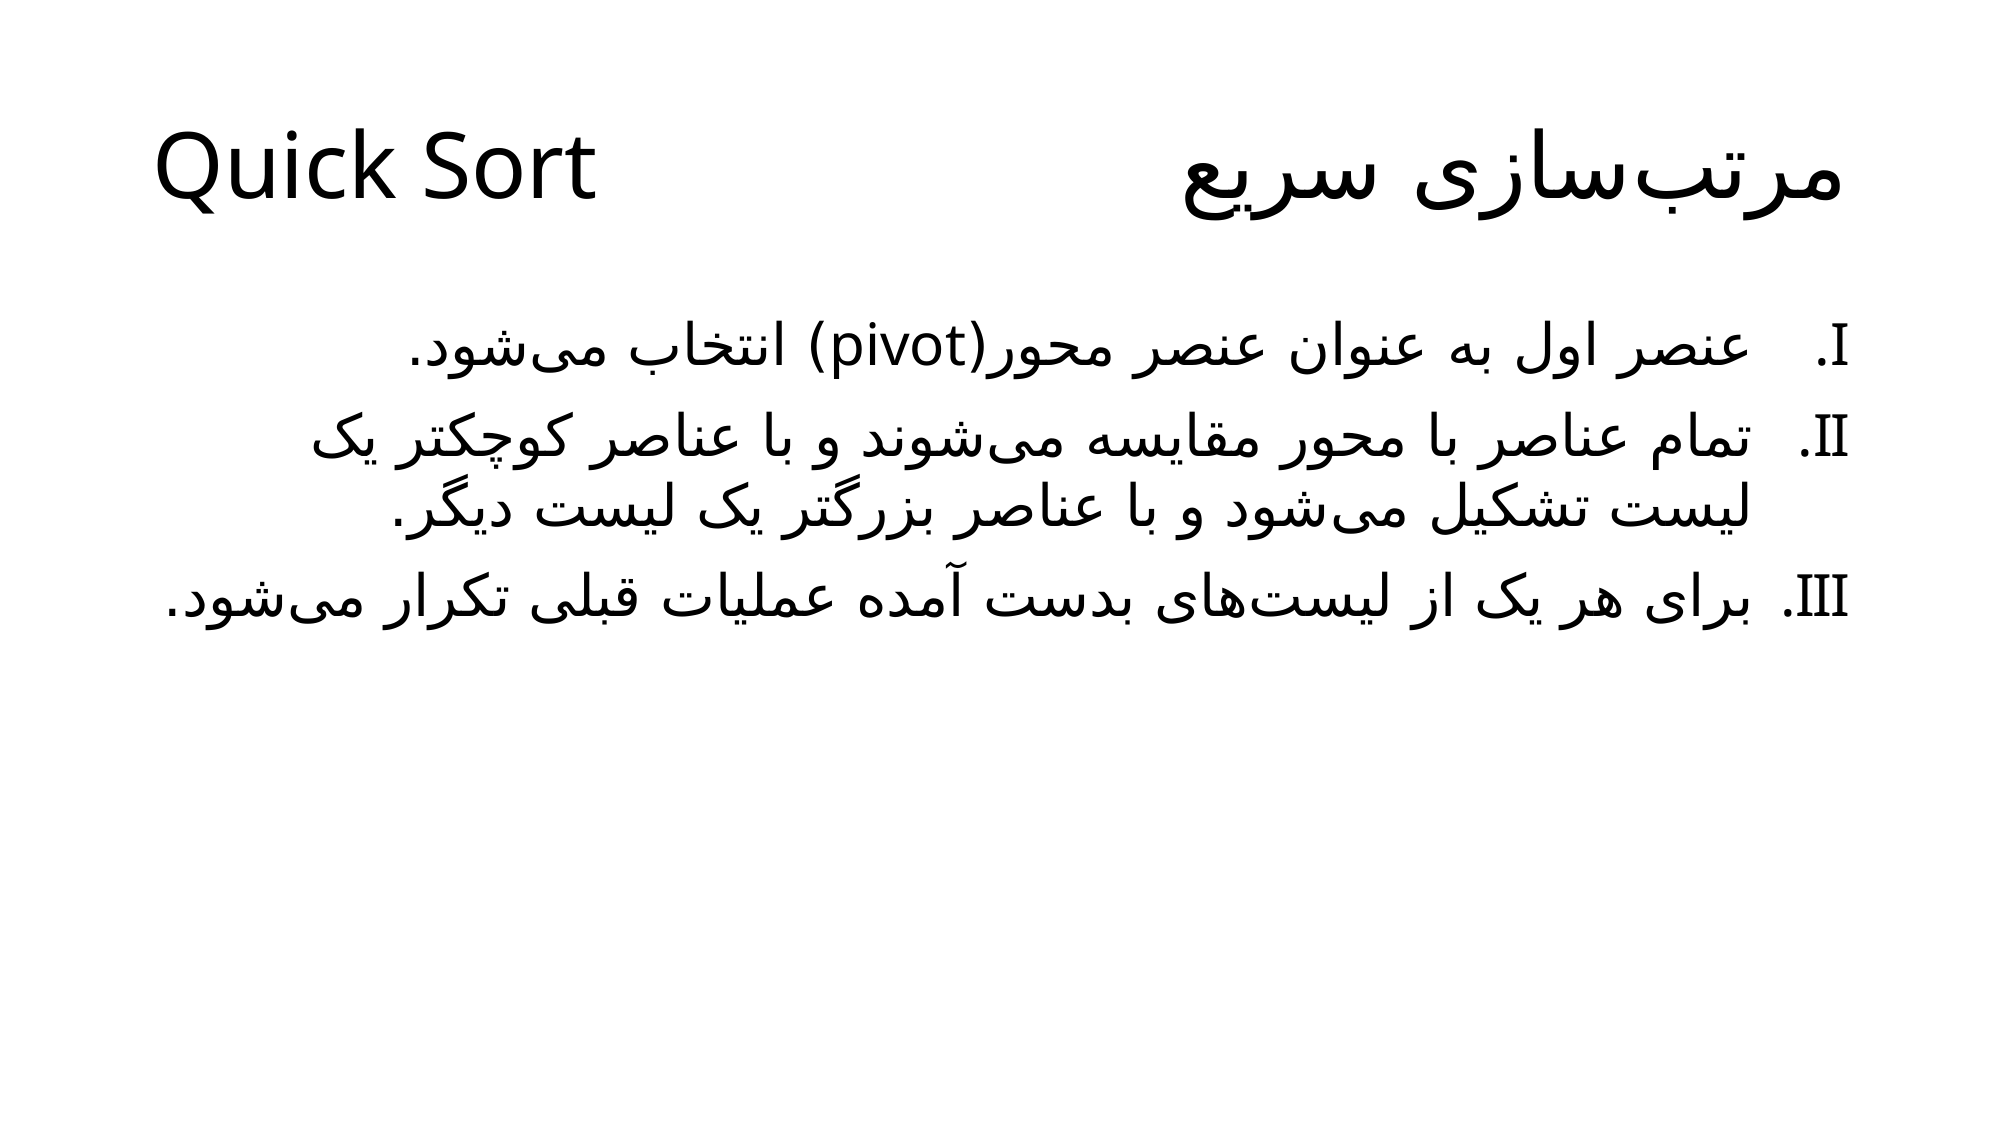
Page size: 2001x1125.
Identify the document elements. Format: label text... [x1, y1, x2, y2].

list عنصر اول به عنوان عنصر محور(pivot) انتخاب می‌شود. تمام عناصر با محور مقایسه می‌شوند و با عناصر کوچکتر یک لیست تشکیل می‌شود و با عناصر بزرگتر یک لیست دیگر. برای هر یک از لیست‌های بدست آمده عملیات قبلی تکرار می‌شود. [137, 299, 1863, 1014]
text_box Quick Sort [137, 59, 1863, 278]
